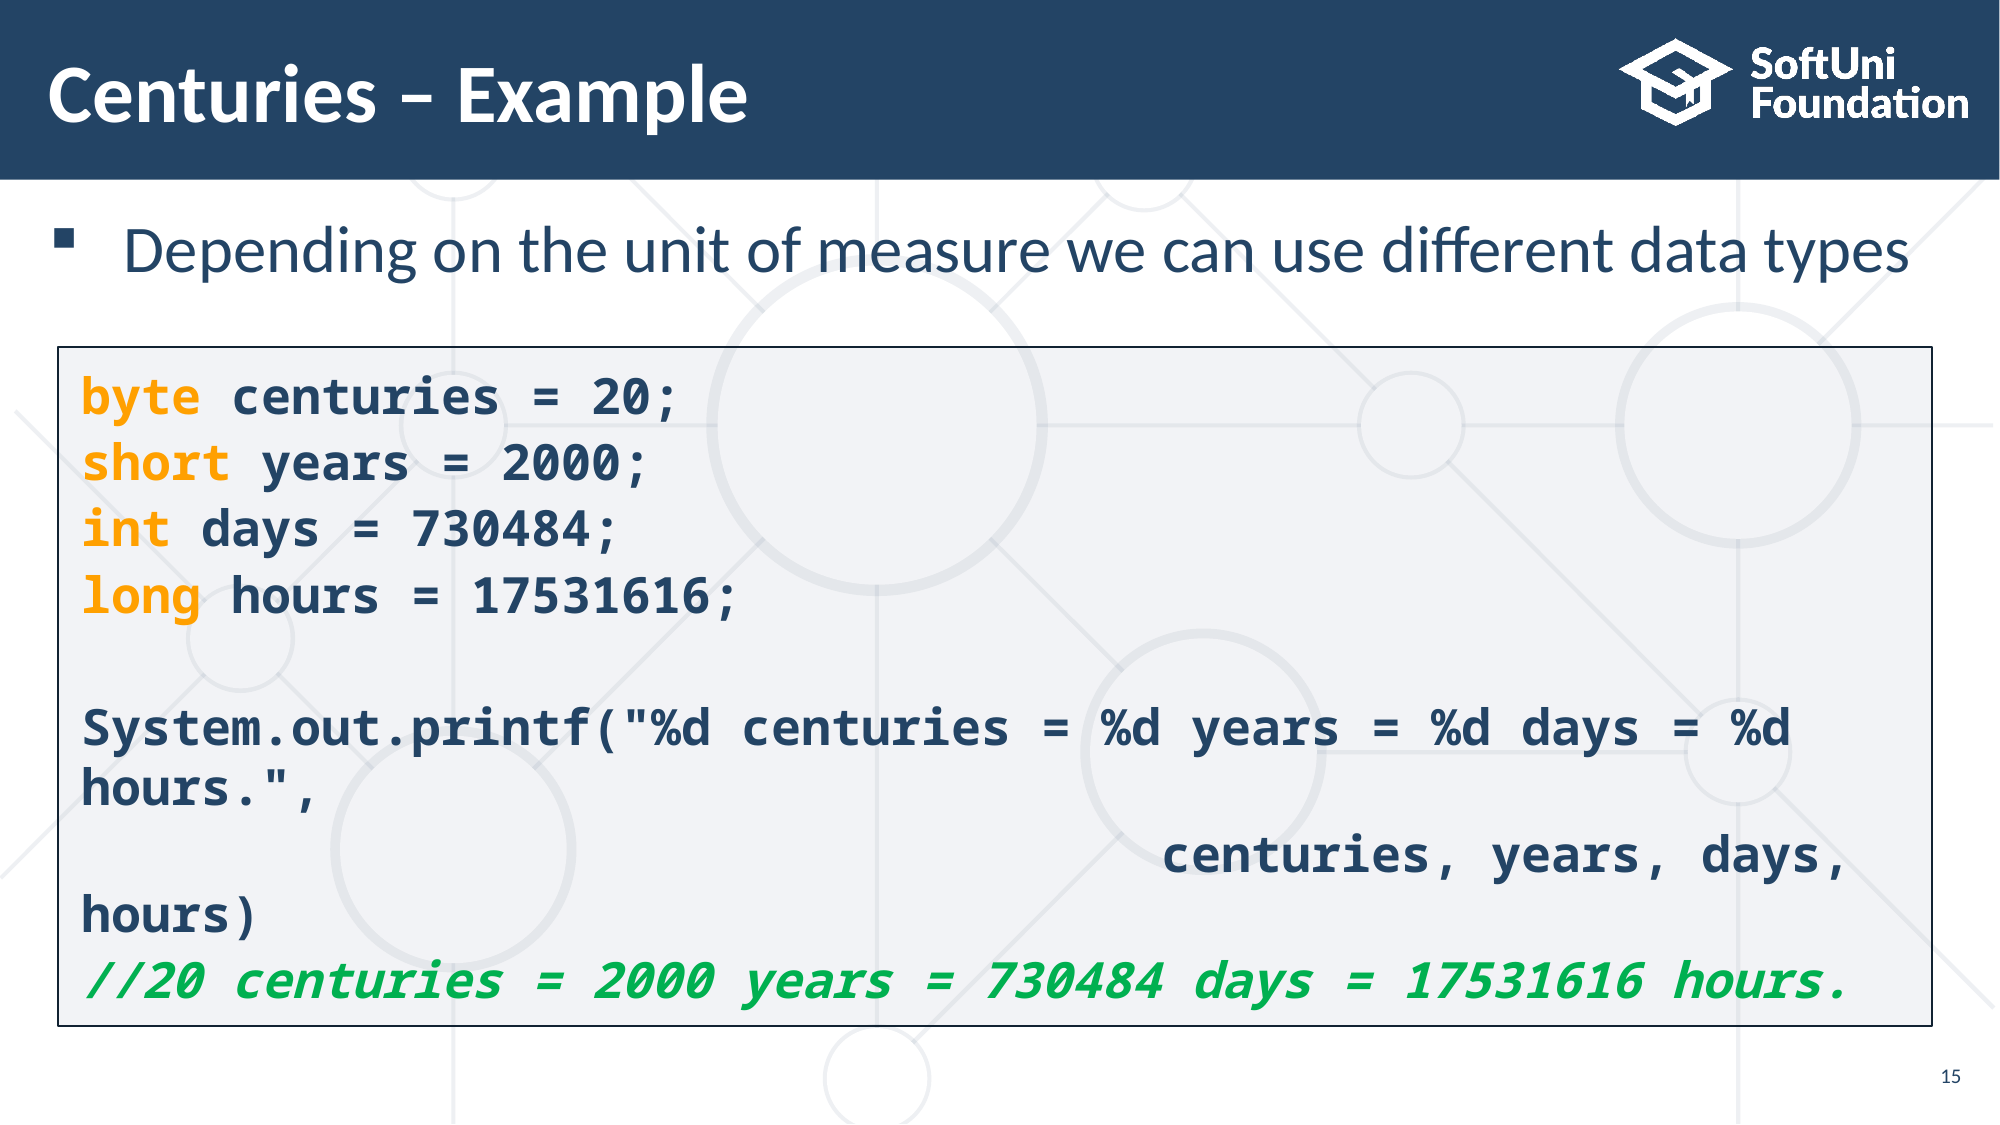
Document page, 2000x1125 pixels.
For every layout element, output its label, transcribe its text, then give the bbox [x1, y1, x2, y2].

slide_number 15 [1896, 1049, 1968, 1101]
picture [1618, 38, 1968, 126]
text_box byte centuries = 20; short years = 2000; int days = 730484; long hours = 17531616; System.out.printf("%d centuries = %d years = %d days = %d hours.", centuries, years, days, hours) //20 centuries = 2000 years = 730484 days = 17531616 hours. [57, 346, 1932, 1026]
title Centuries – Example [31, 16, 1591, 162]
list Depending on the unit of measure we can use different data types [31, 196, 1970, 1050]
